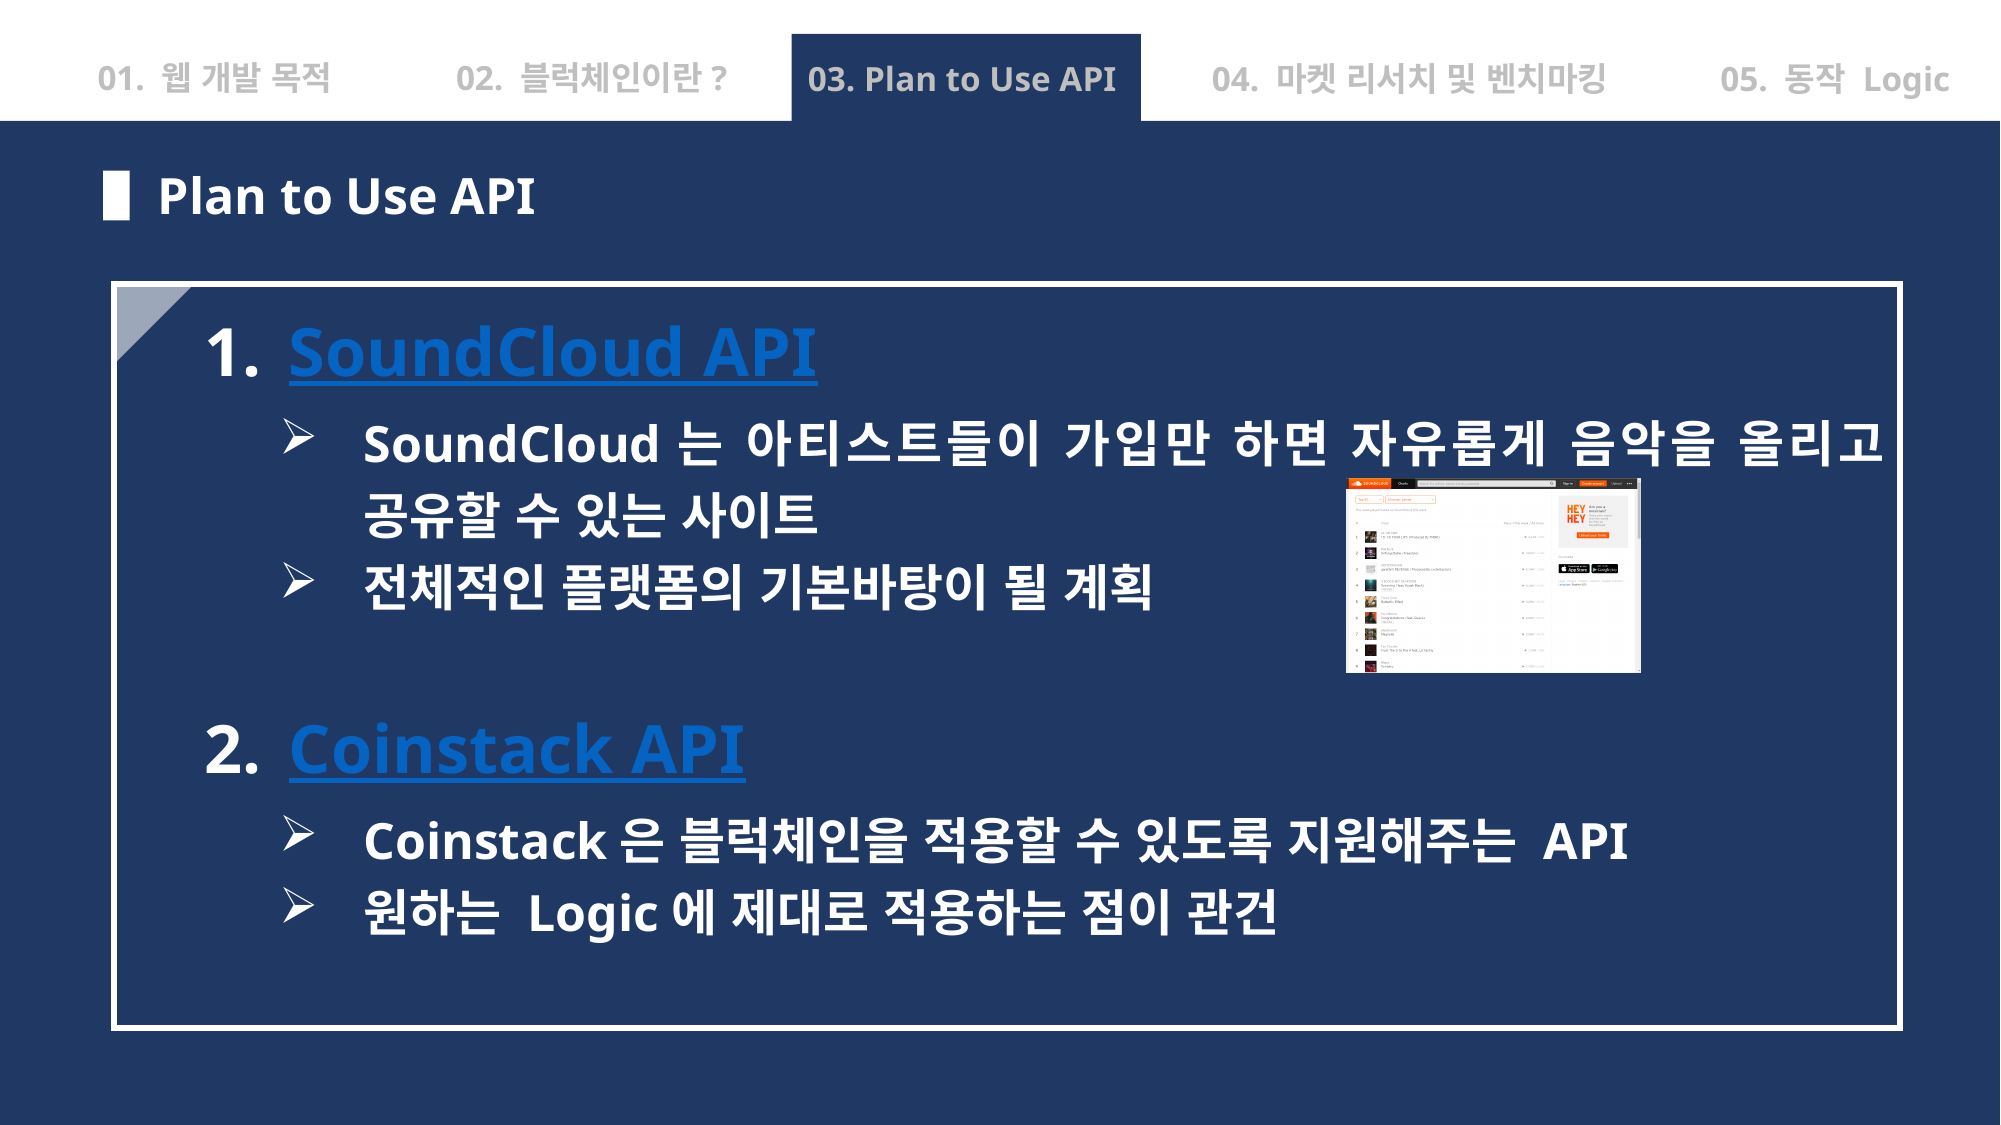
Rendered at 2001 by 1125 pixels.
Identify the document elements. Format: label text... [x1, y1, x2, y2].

text_box [791, 33, 1142, 170]
text_box 05. 동작 Logic [1684, 50, 1987, 106]
picture [1346, 478, 1641, 673]
text_box Plan to Use API [143, 157, 552, 232]
text_box 02. 블럭체인이란? [440, 49, 743, 105]
text_box 01. 웹 개발 목적 [63, 50, 367, 105]
text_box SoundCloud API SoundCloud는 아티스트들이 가입만 하면 자유롭게 음악을 올리고 공유할 수 있는 사이트 전체적인 플랫폼의 기본바탕이 될 계획 Coinstack API Coinstack은 블럭체인을 적용할 수 있도록 지원해주는 API 원하는 Logic에 제대로 적용하는 점이 관건 [113, 283, 1901, 1029]
text_box [0, 120, 2000, 1125]
text_box [102, 170, 131, 221]
text_box 03. Plan to Use API [791, 50, 1134, 106]
text_box 04. 마켓 리서치 및 벤치마킹 [1179, 50, 1641, 106]
text_box [115, 282, 198, 365]
